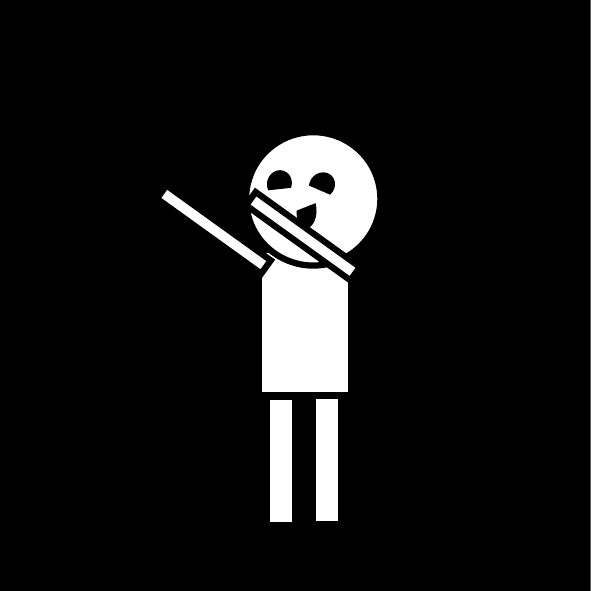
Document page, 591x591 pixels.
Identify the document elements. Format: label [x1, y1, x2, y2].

text_box [296, 203, 317, 229]
text_box [266, 396, 296, 527]
text_box [155, 183, 273, 276]
text_box [266, 170, 292, 191]
text_box [244, 190, 362, 282]
text_box [245, 207, 327, 267]
text_box [308, 172, 336, 195]
text_box [245, 131, 382, 257]
text_box [260, 251, 350, 394]
text_box [312, 395, 342, 525]
